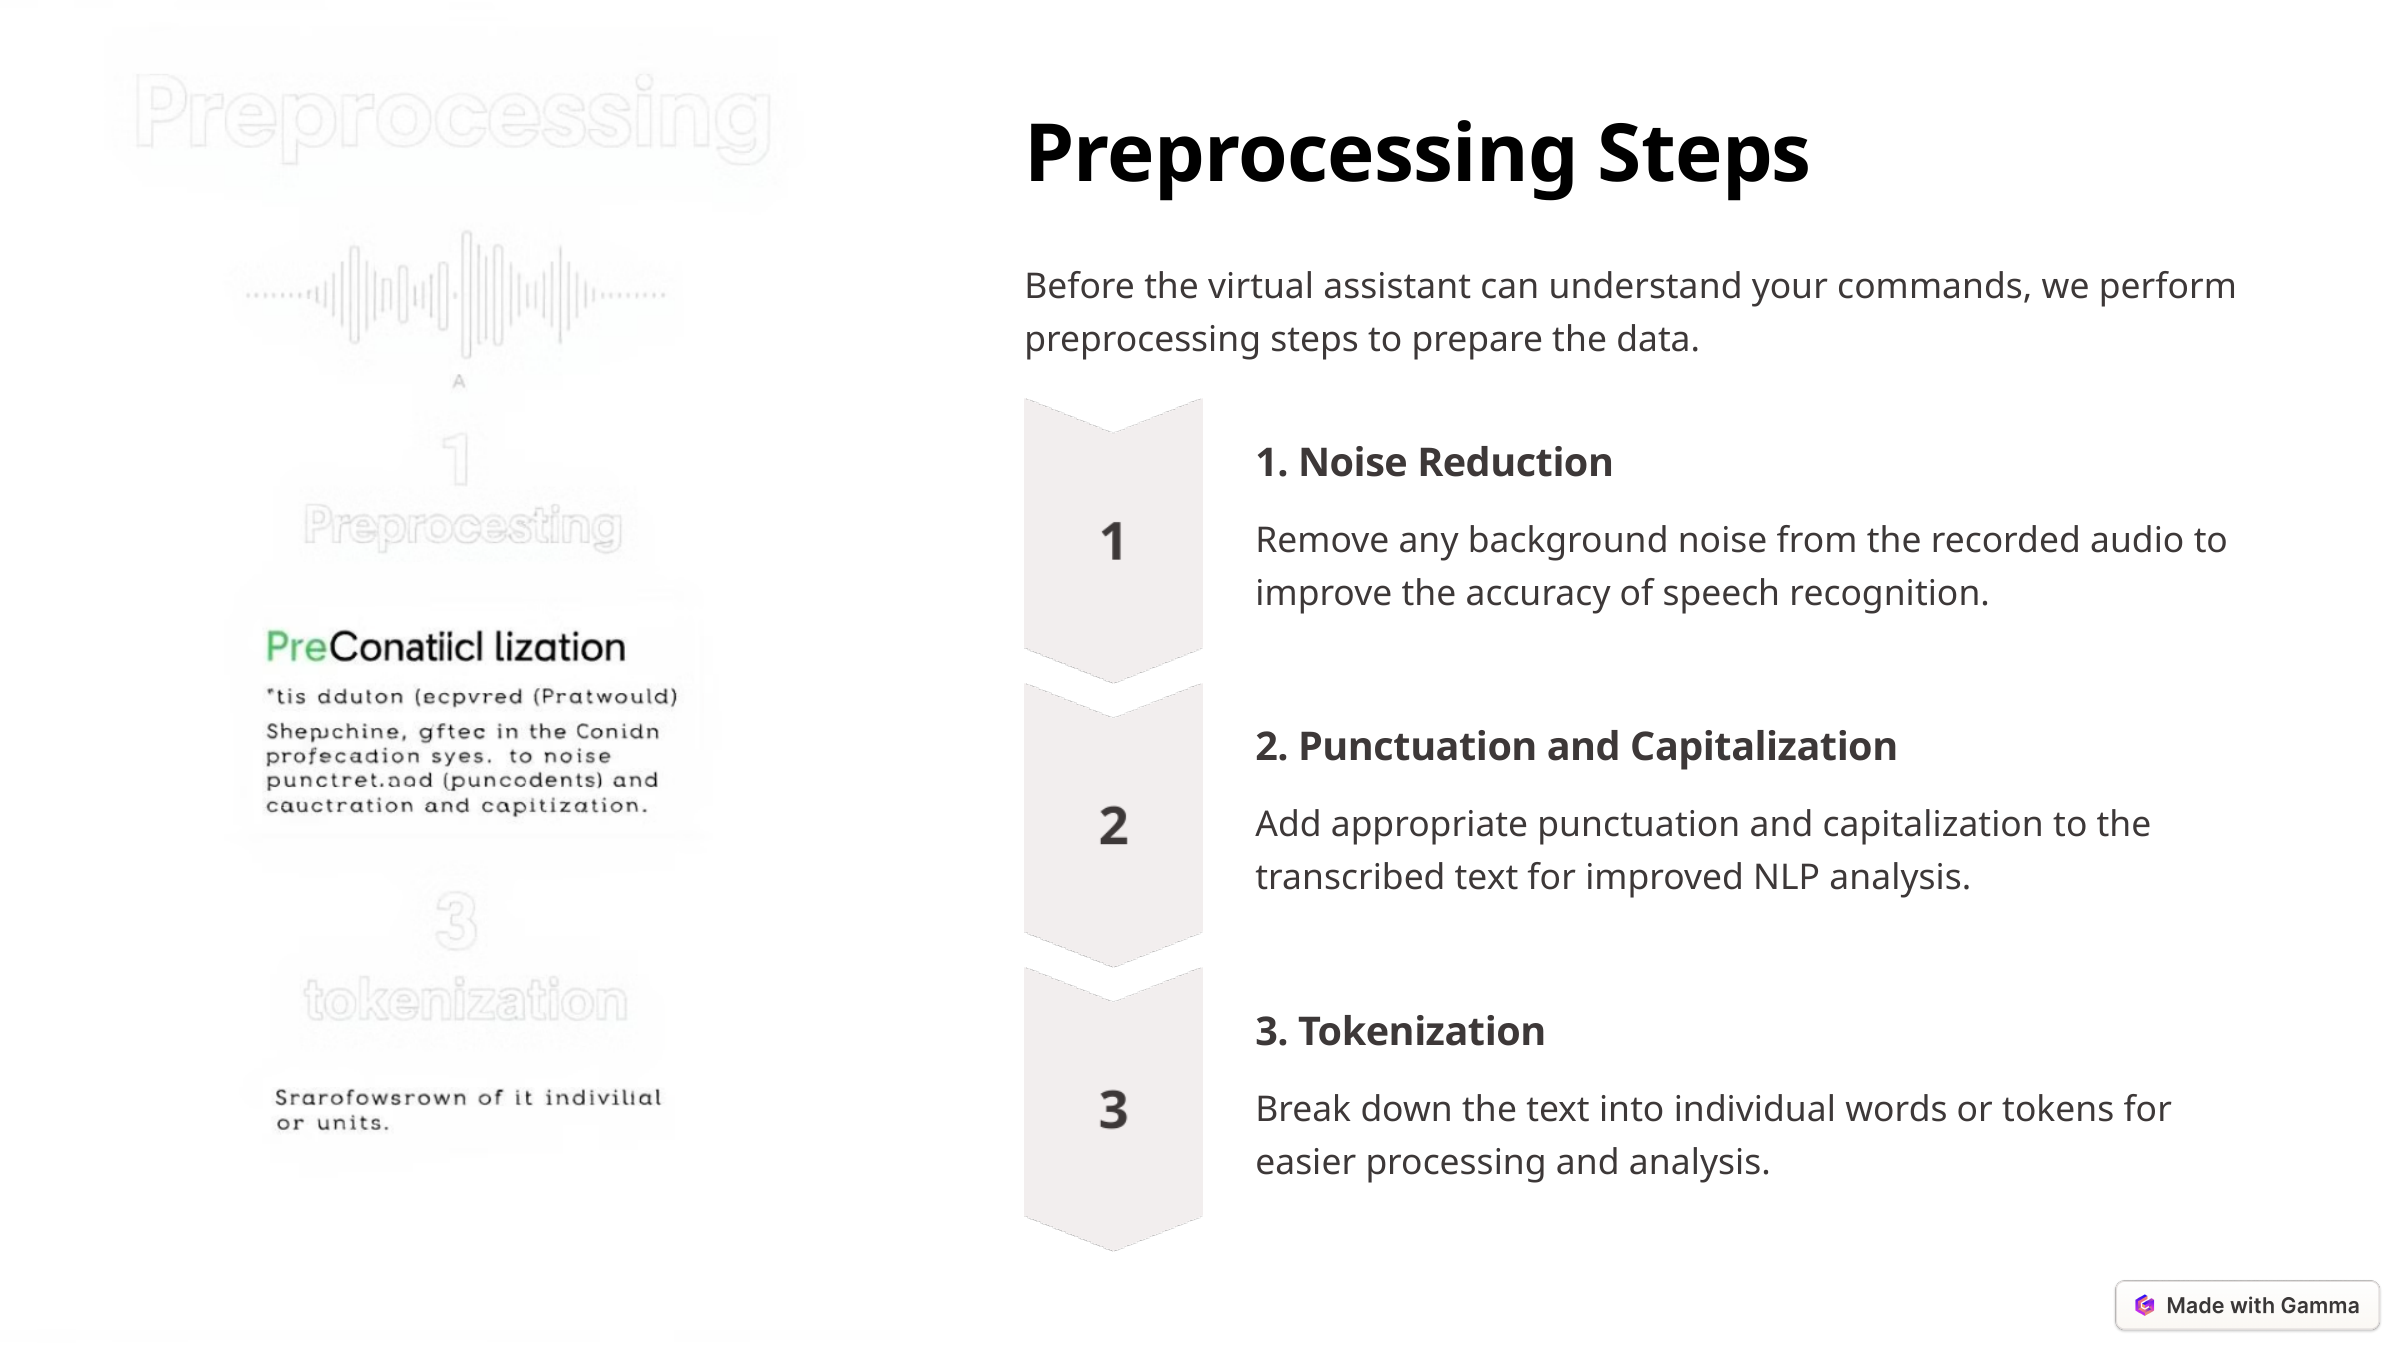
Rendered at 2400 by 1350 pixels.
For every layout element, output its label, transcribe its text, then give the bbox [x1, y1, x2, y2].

text_box Add appropriate punctuation and capitalization to the transcribed text for improved NLP analysis. [1255, 790, 2276, 898]
text_box Remove any background noise from the recorded audio to improve the accuracy of speech recognition. [1255, 506, 2276, 613]
picture [2106, 1271, 2389, 1339]
text_box 2. Punctuation and Capitalization [1255, 718, 1948, 770]
text_box 3. Tokenization [1255, 1003, 1660, 1054]
picture [1024, 398, 1203, 1253]
text_box Preprocessing Steps [1024, 97, 1874, 199]
text_box Break down the text into individual words or tokens for easier processing and analysis. [1255, 1074, 2276, 1182]
picture [0, 0, 900, 1350]
text_box 1. Noise Reduction [1255, 434, 1660, 485]
text_box Before the virtual assistant can understand your commands, we perform preprocessing steps to prepare the data. [1024, 252, 2276, 359]
